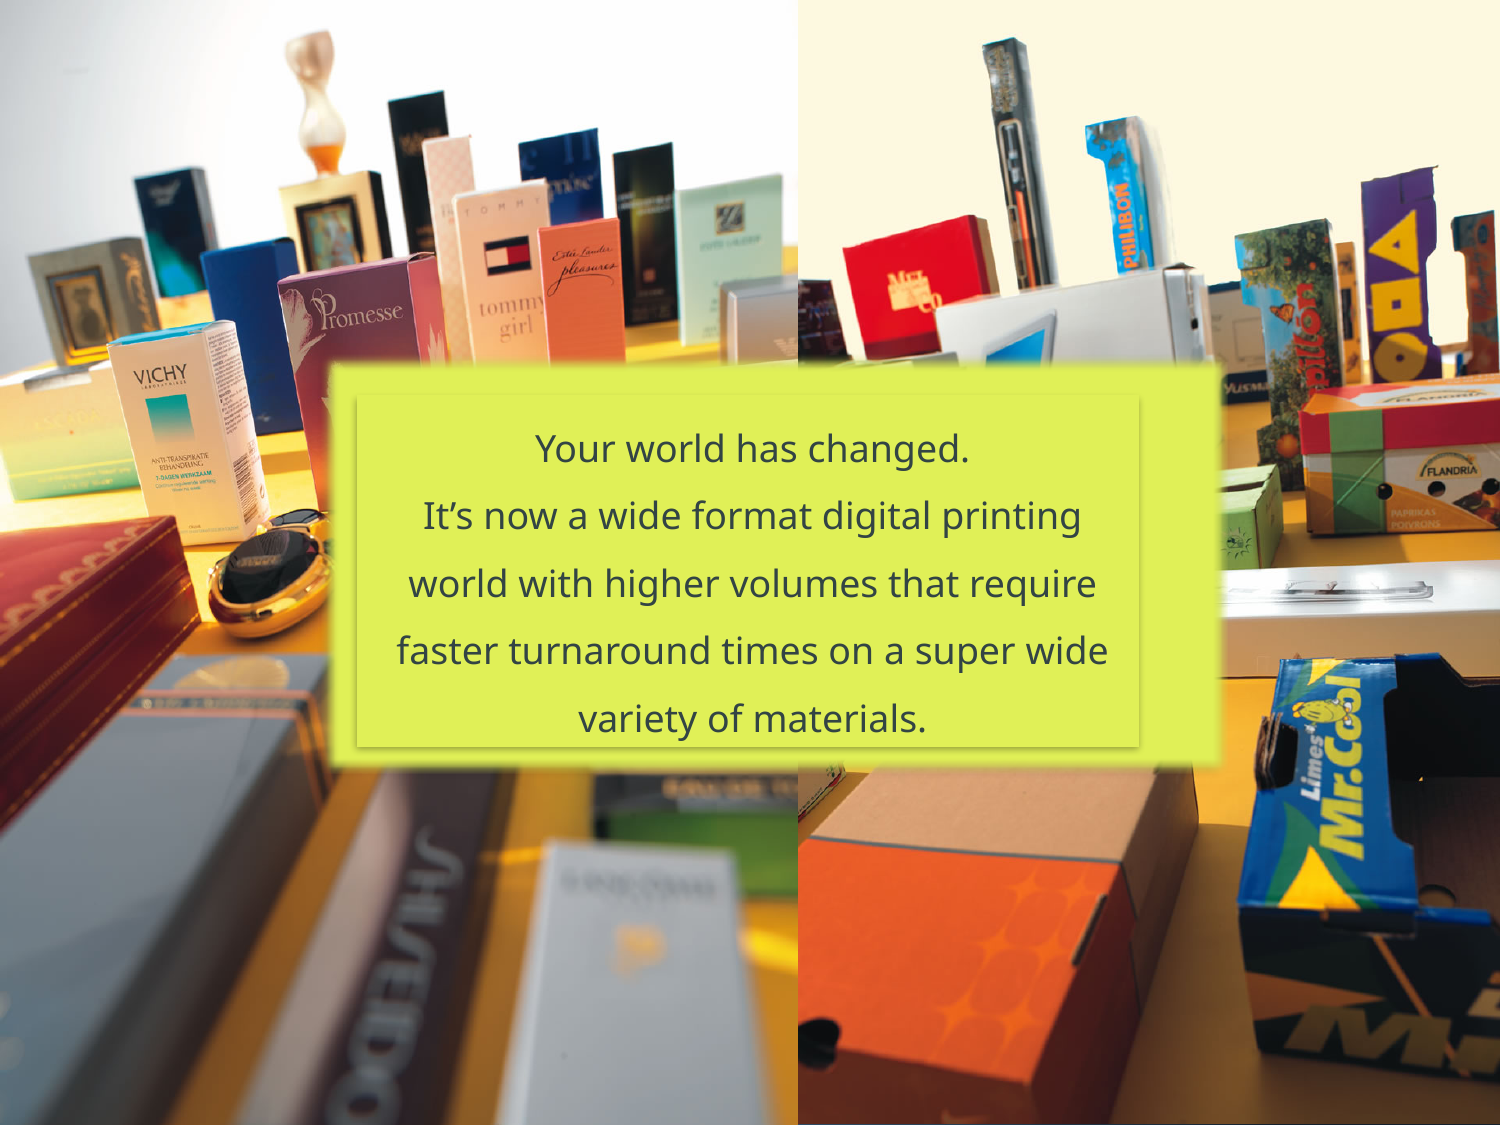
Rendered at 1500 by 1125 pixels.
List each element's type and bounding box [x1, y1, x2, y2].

text_box [321, 354, 1228, 774]
picture [0, 0, 1500, 1125]
